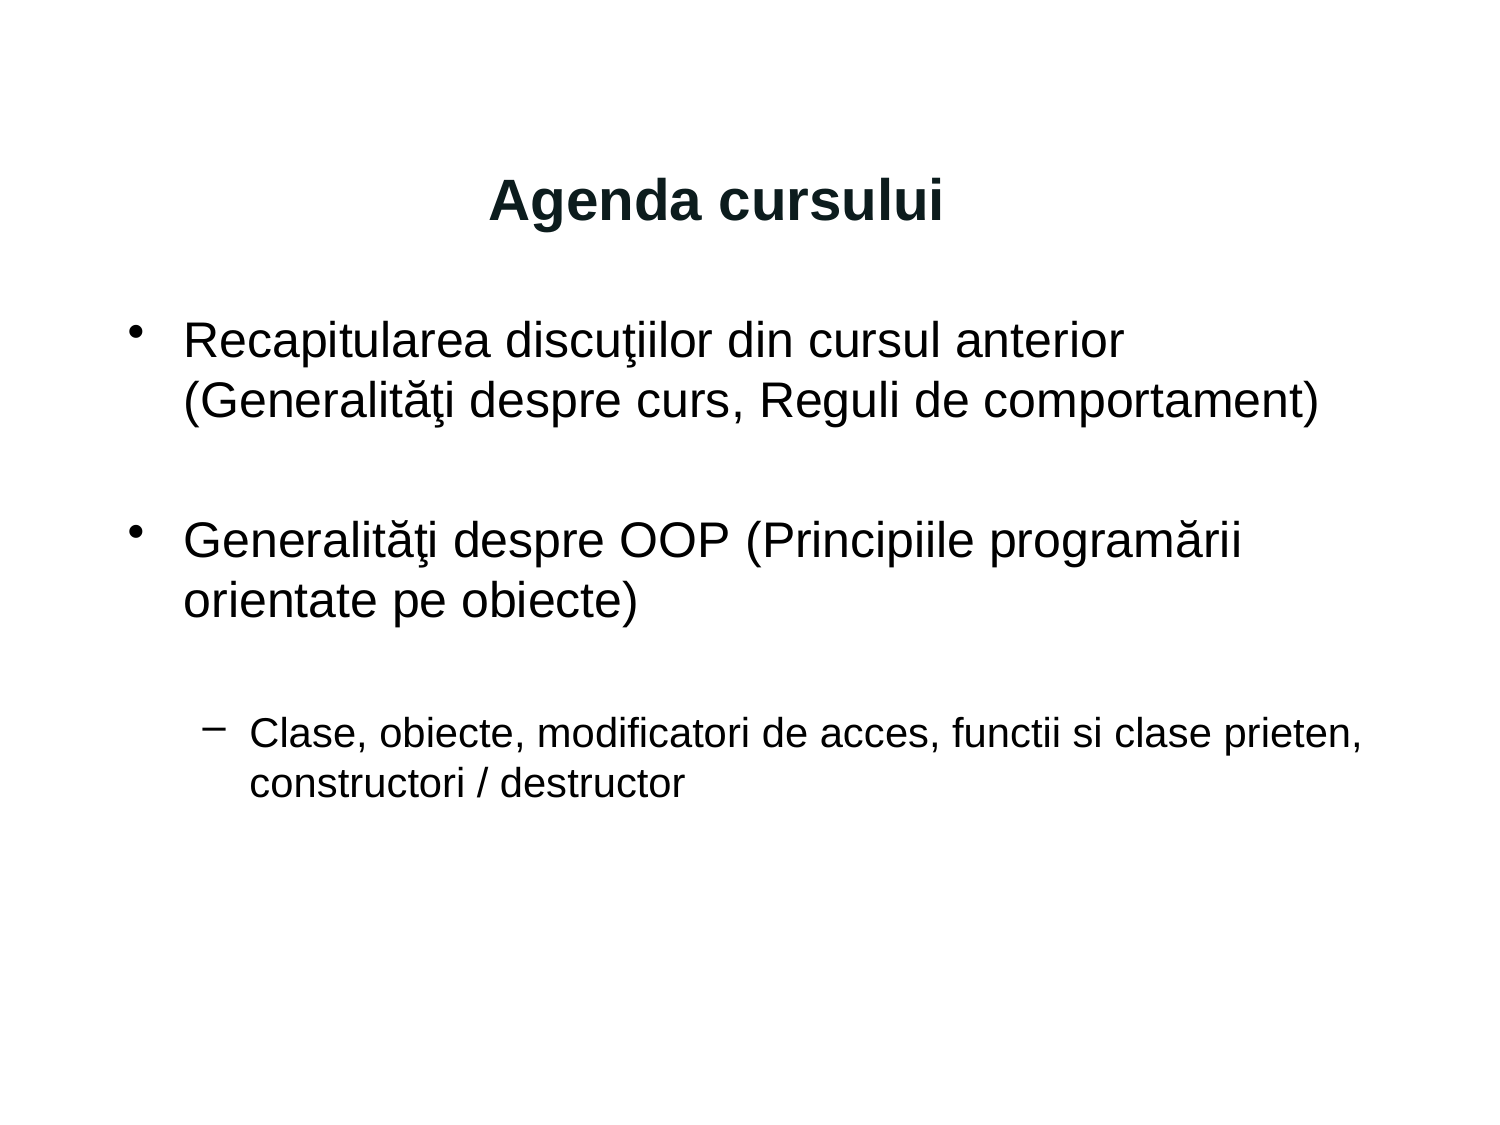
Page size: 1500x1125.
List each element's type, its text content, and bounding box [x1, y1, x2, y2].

text_box Agenda cursului [262, 160, 1172, 235]
list Recapitularea discuţiilor din cursul anterior (Generalităţi despre curs, Reguli de comportament) Generalităţi despre OOP (Principiile programării orientate pe obiecte) Clase, obiecte, modificatori de acces, functii si clase prieten, constructori / destructor [112, 299, 1388, 963]
